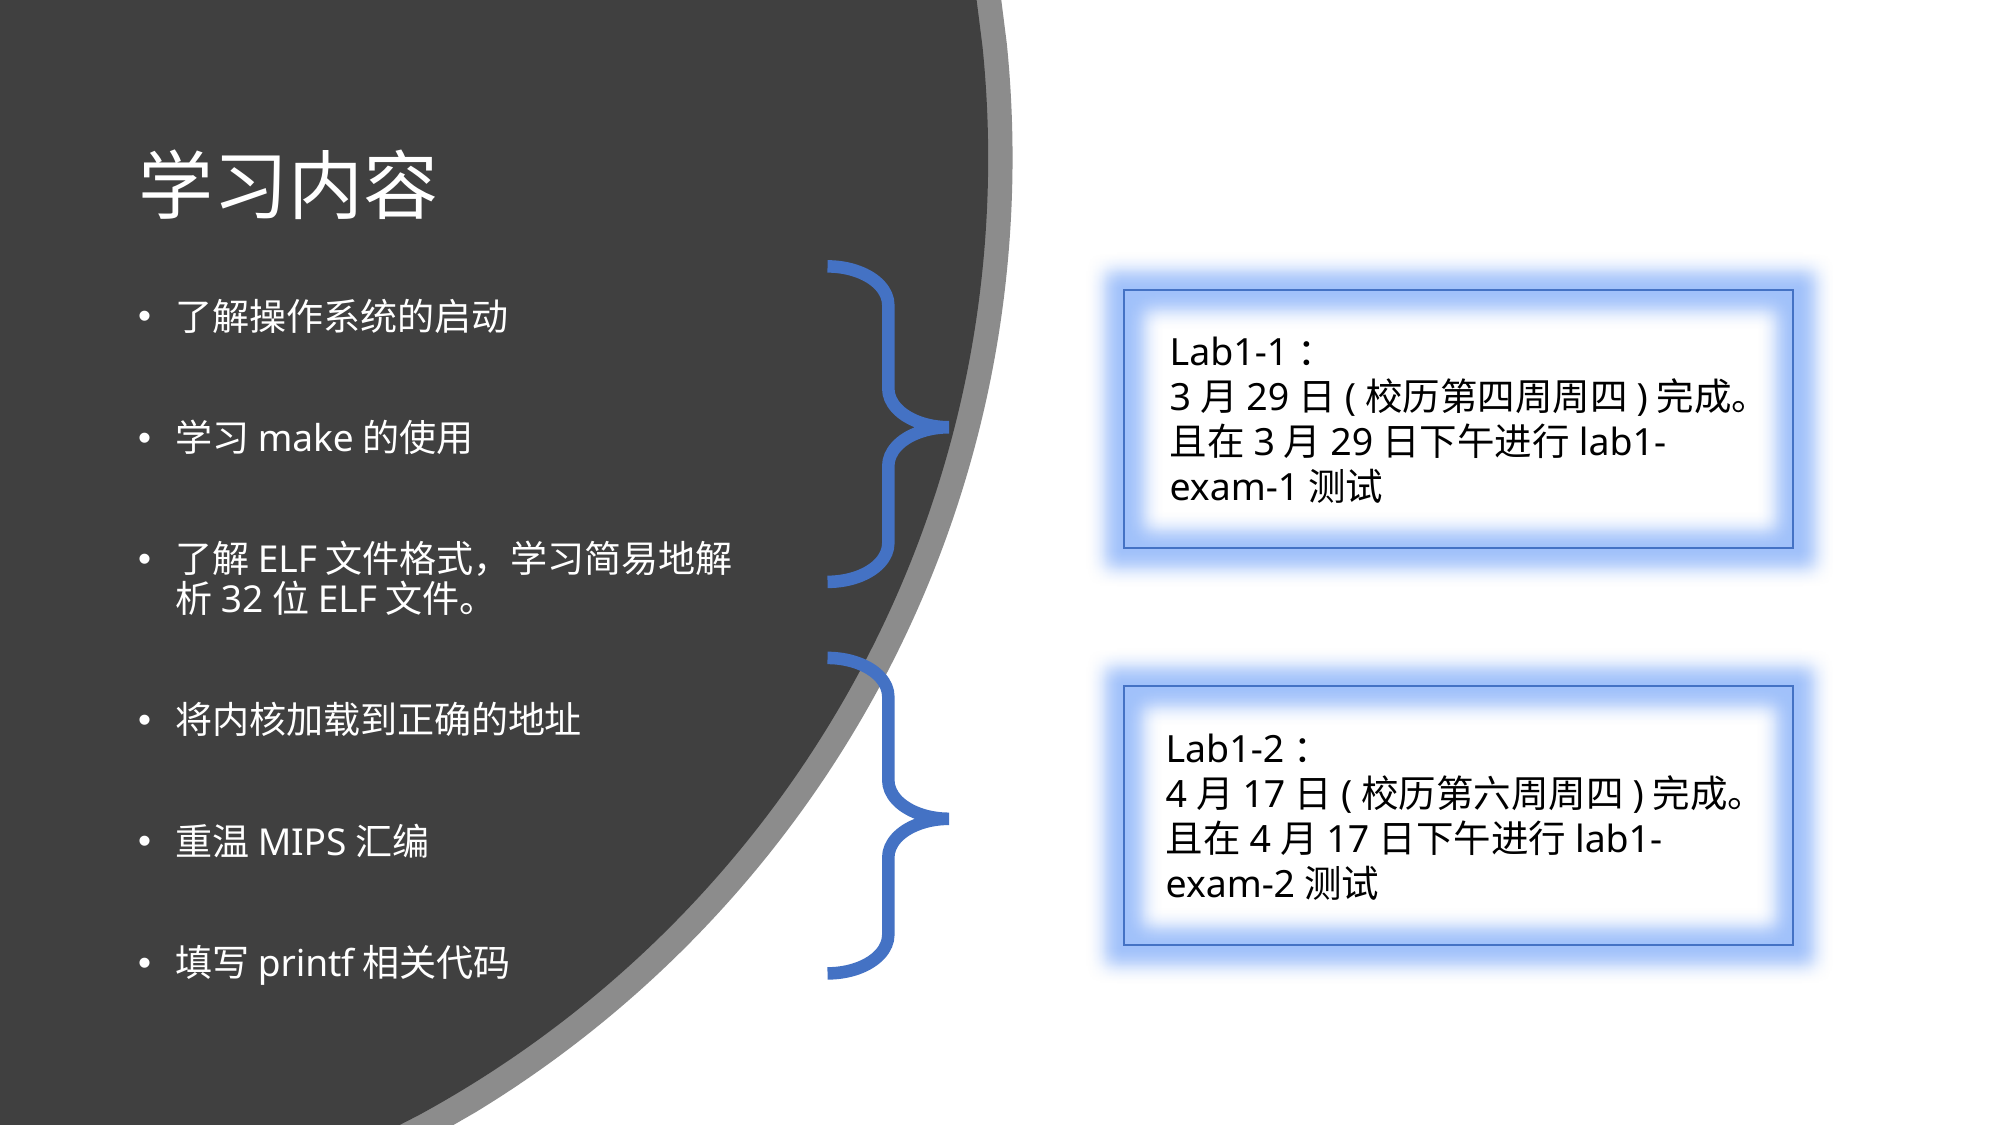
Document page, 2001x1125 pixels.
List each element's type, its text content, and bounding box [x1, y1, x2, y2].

text_box [404, 996, 636, 1125]
text_box [1123, 289, 1794, 549]
text_box [0, 0, 990, 1125]
text_box [1123, 685, 1794, 946]
text_box [865, 0, 1014, 681]
text_box [827, 657, 950, 974]
title 学习内容 [123, 103, 790, 275]
list 了解操作系统的启动 学习make的使用 了解ELF文件格式，学习简易地解析32位ELF文件。 将内核加载到正确的地址 重温MIPS汇编 填写printf相关代码 [123, 291, 750, 996]
text_box [827, 265, 950, 583]
text_box [750, 732, 827, 879]
